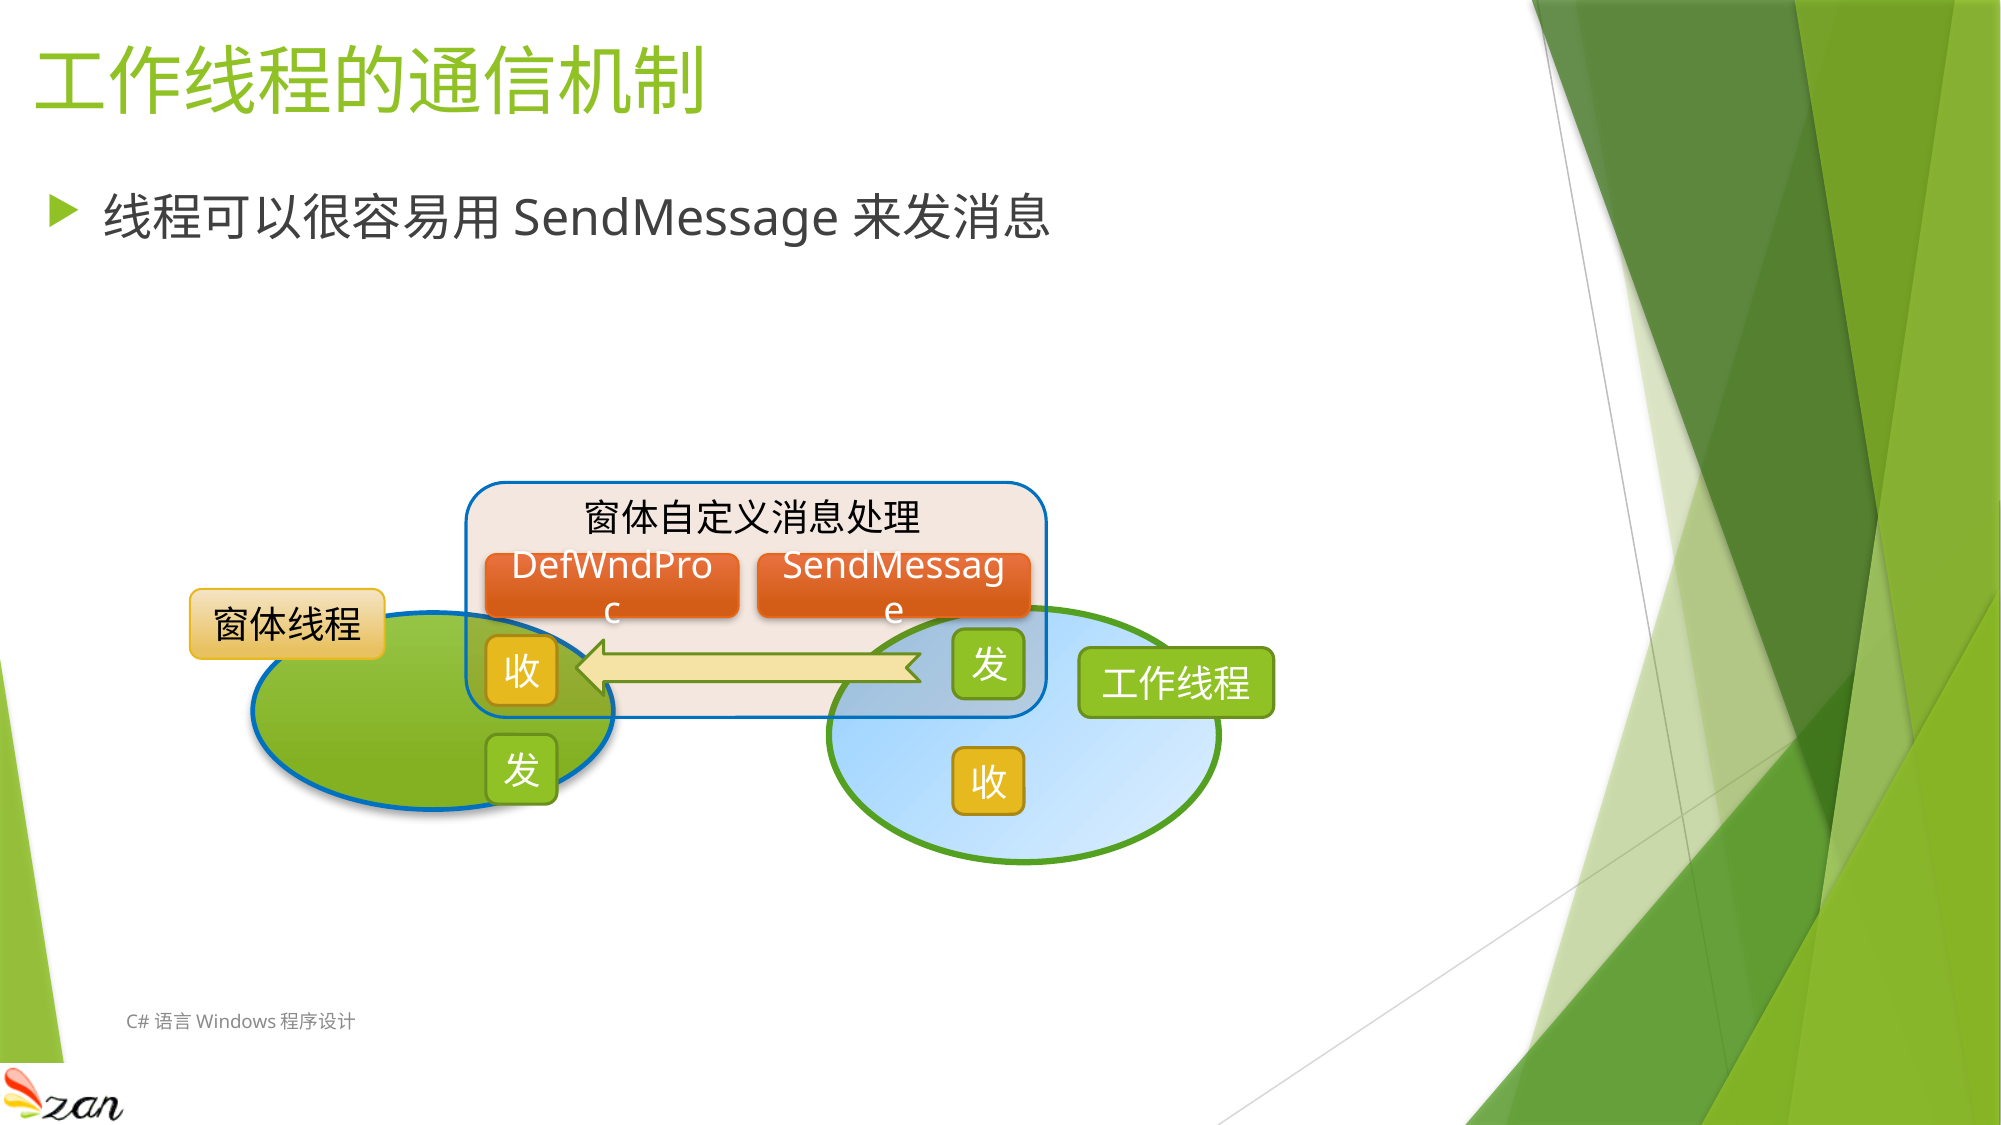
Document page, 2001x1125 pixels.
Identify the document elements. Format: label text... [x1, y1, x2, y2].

text_box [574, 638, 922, 697]
text_box 窗体自定义消息处理 [569, 486, 937, 547]
text_box SendMessage [757, 553, 1031, 619]
text_box 窗体线程 [188, 587, 386, 660]
text_box [252, 612, 613, 810]
text_box 收 [951, 746, 1026, 816]
text_box 发 [951, 627, 1026, 701]
footer C#语言Windows程序设计 [111, 991, 1145, 1051]
text_box [827, 608, 1220, 864]
text_box DefWndProc [484, 553, 740, 619]
text_box 工作线程 [1077, 646, 1276, 719]
text_box [464, 480, 1048, 719]
title 工作线程的通信机制 [17, 25, 739, 146]
text_box 收 [484, 633, 559, 707]
text_box 发 [484, 732, 559, 806]
picture [0, 1063, 128, 1125]
list 线程可以很容易用SendMessage来发消息 [30, 178, 1373, 350]
